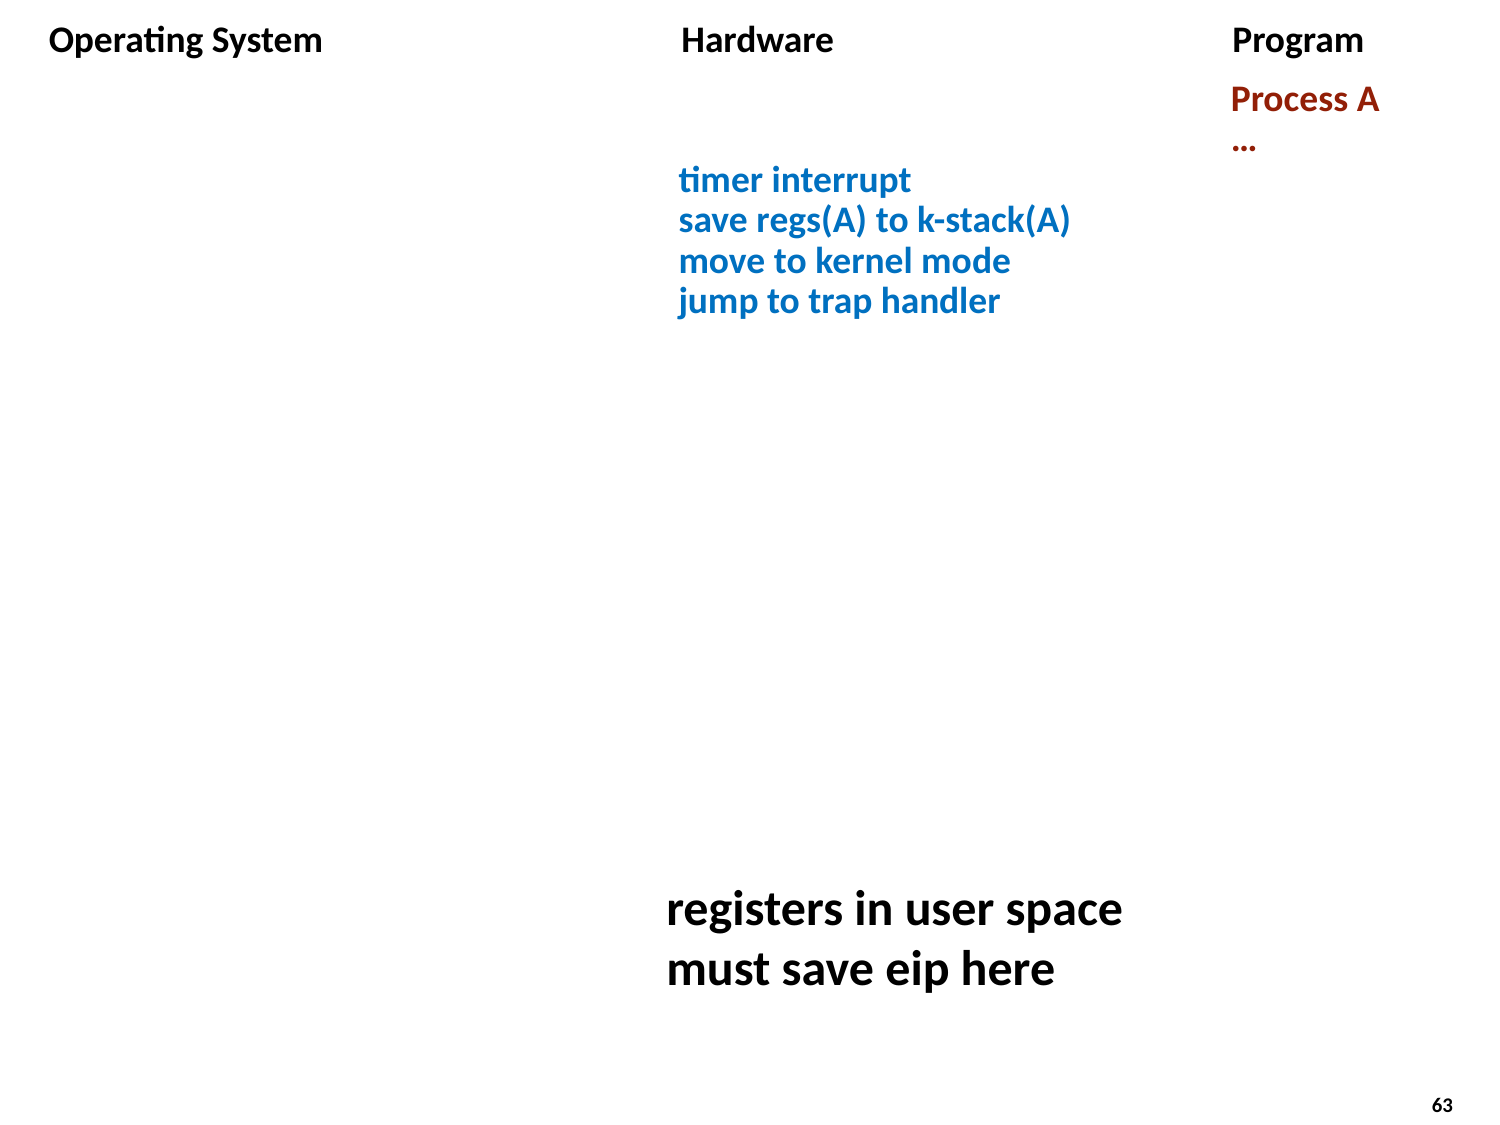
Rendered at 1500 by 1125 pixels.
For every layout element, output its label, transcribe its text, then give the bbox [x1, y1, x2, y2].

text_box Process A … [1230, 79, 1500, 876]
text_box Program [1232, 20, 1479, 79]
text_box Operating System [48, 20, 644, 79]
text_box Hardware [681, 20, 1108, 79]
text_box registers in user space must save eip here [651, 868, 1139, 1003]
text_box timer interrupt save regs(A) to k-stack(A) move to kernel mode jump to trap handler [678, 82, 1191, 849]
